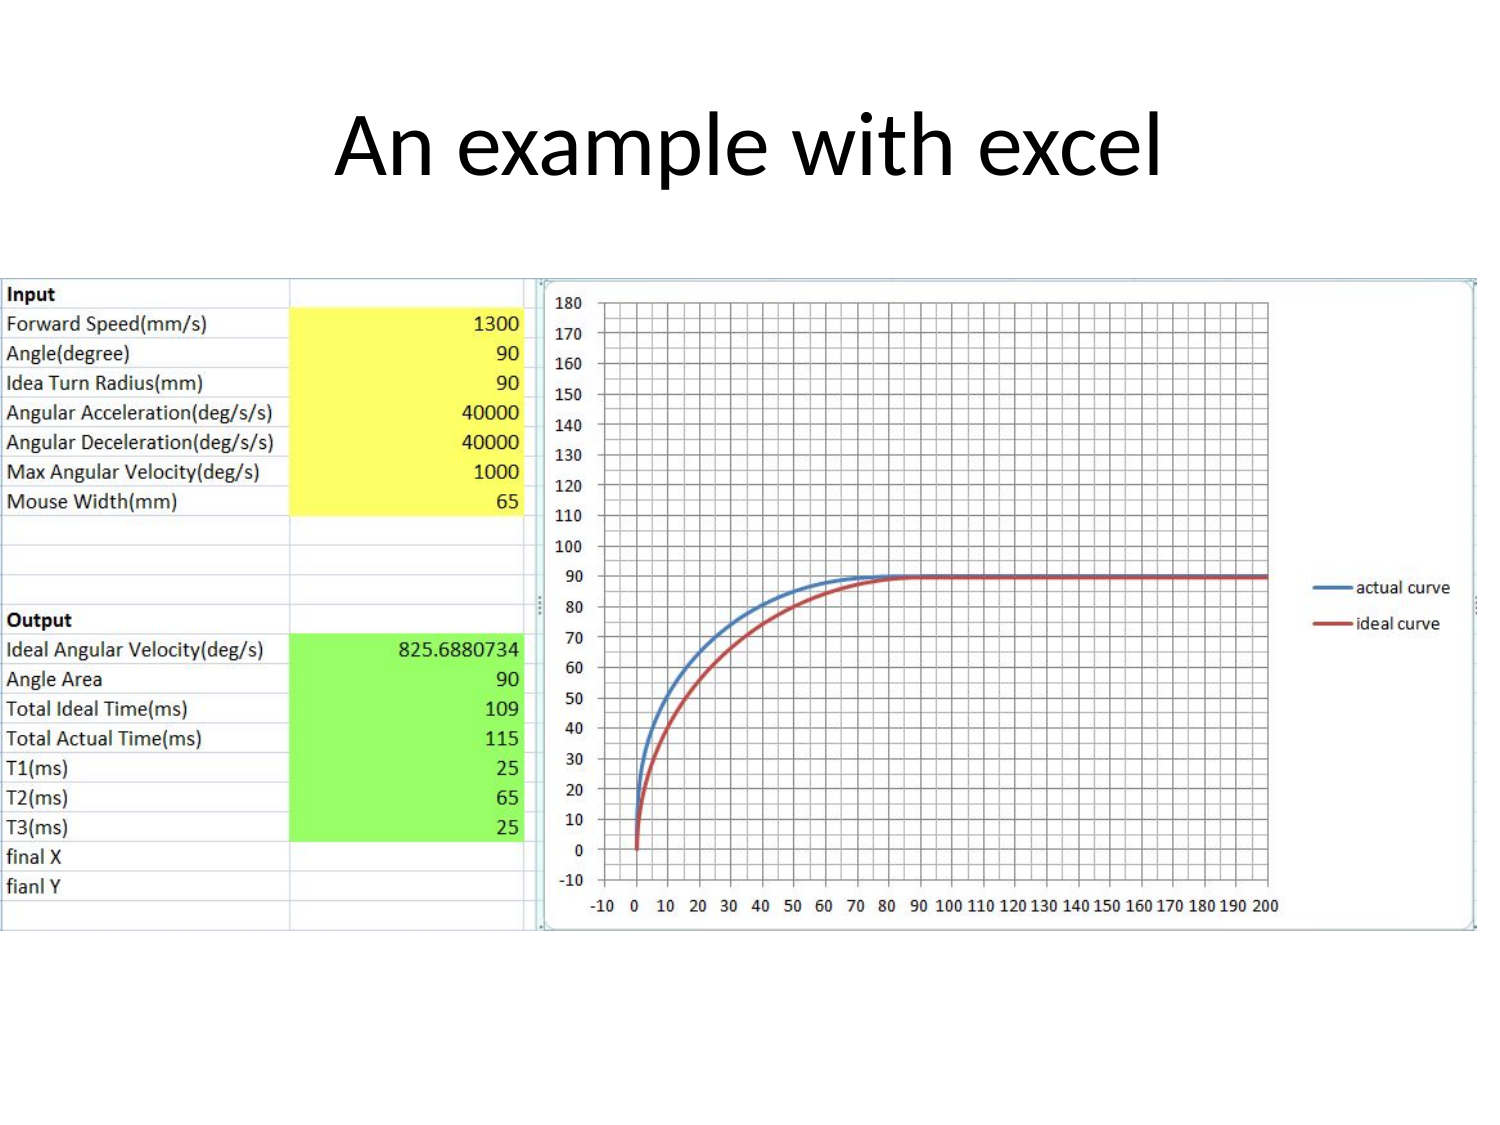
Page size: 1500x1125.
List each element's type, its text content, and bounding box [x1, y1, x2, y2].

title An example with excel [75, 45, 1425, 233]
picture [0, 278, 1477, 931]
